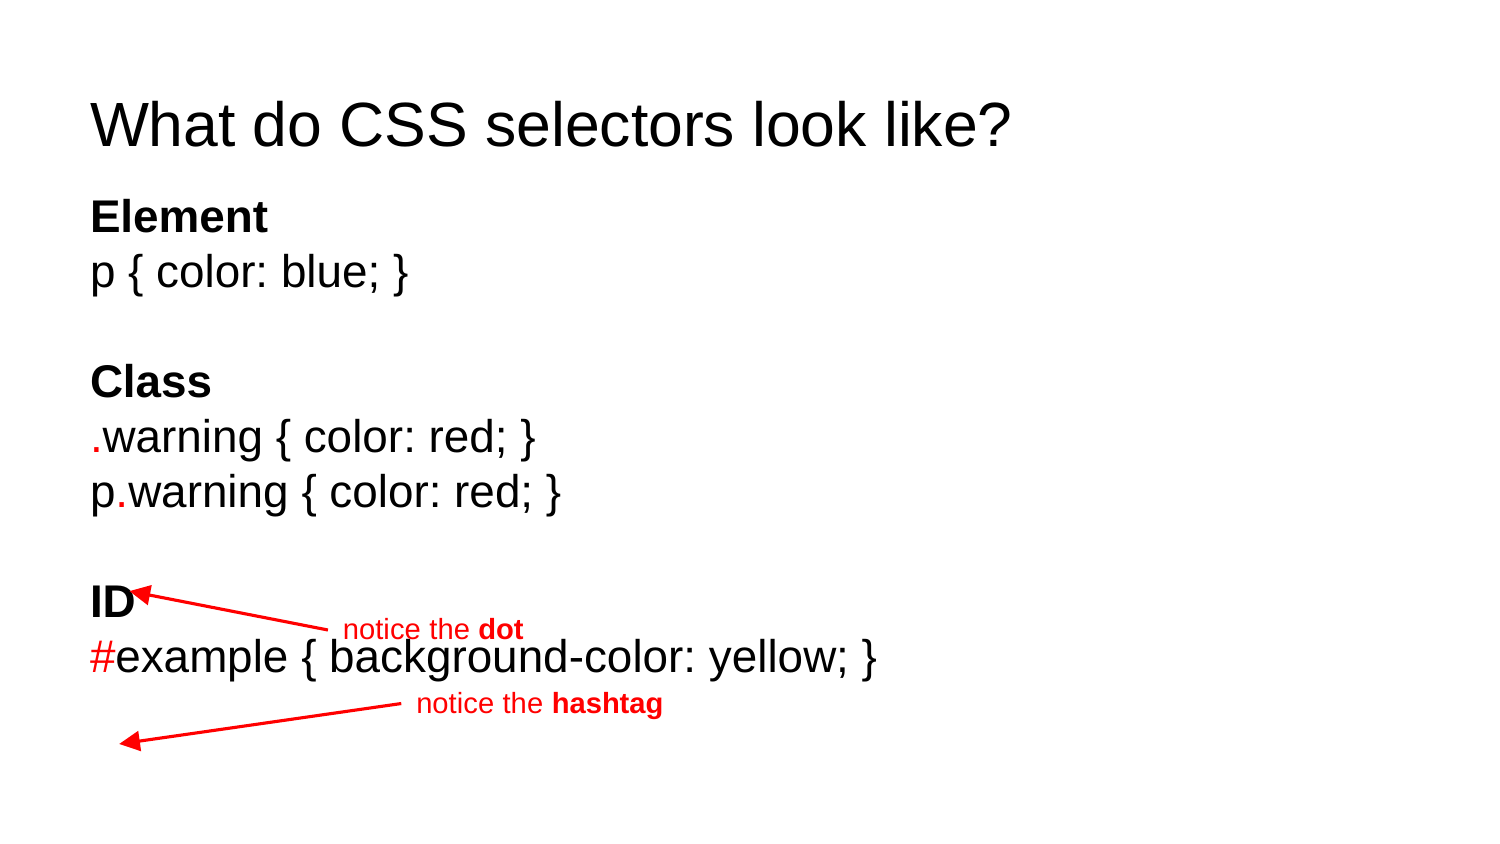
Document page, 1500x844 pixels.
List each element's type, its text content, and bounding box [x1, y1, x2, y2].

title What do CSS selectors look like? [75, 33, 1425, 171]
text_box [129, 590, 329, 631]
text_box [118, 703, 402, 745]
text_box notice the hashtag [401, 669, 799, 724]
text_box notice the dot [327, 595, 725, 650]
list Element p { color: blue; } Class .warning { color: red; } p.warning { color: red; } ID #example { background-color: yellow; } [75, 171, 1425, 783]
